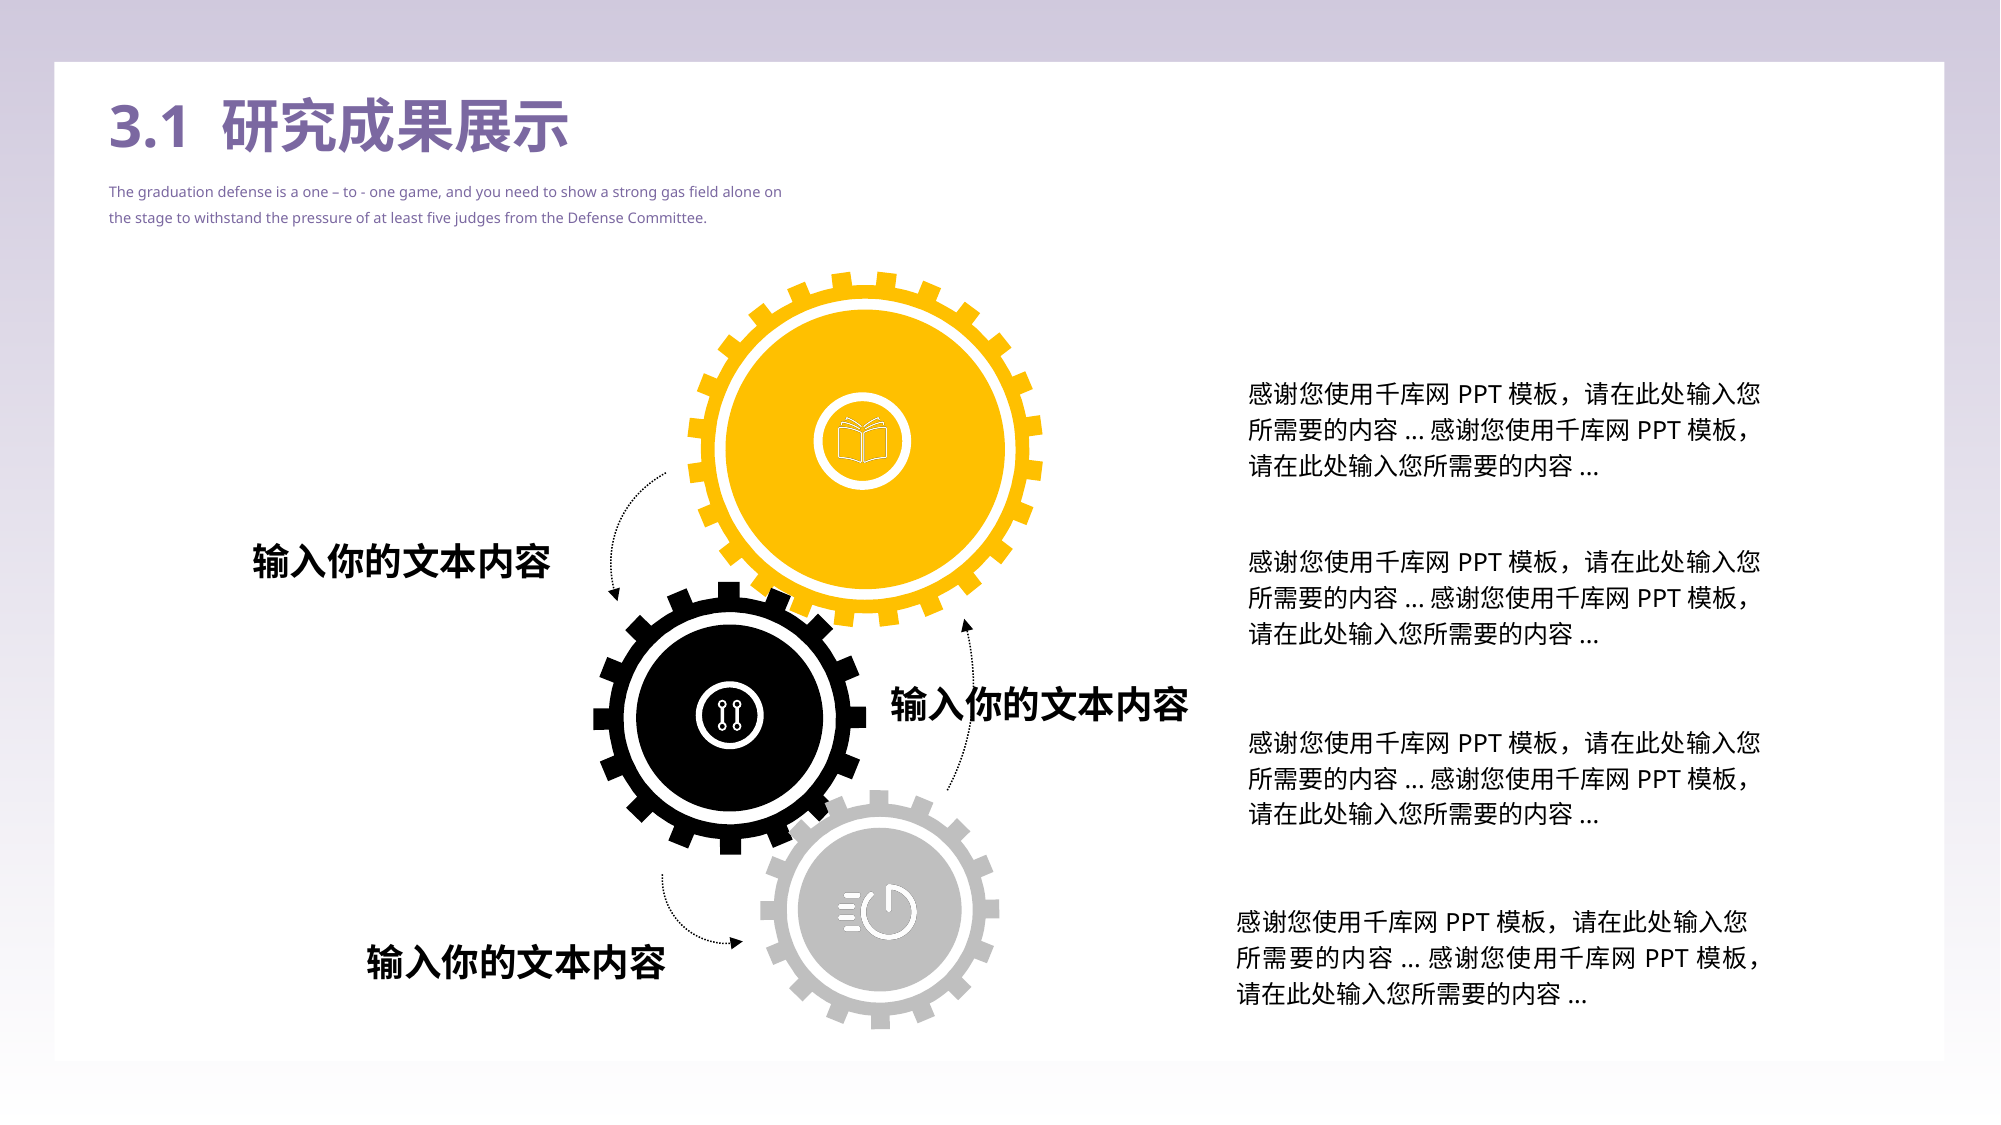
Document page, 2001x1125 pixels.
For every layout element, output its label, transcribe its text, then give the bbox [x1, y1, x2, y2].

text_box [636, 624, 824, 812]
text_box [593, 581, 861, 855]
text_box 感谢您使用千库网PPT模板，请在此处输入您所需要的内容...感谢您使用千库网PPT模板，请在此处输入您所需要的内容... [1231, 713, 1779, 797]
text_box [687, 271, 1043, 628]
text_box [725, 309, 1005, 590]
text_box [732, 699, 742, 731]
text_box [797, 827, 962, 992]
text_box [813, 392, 912, 490]
text_box [717, 699, 727, 731]
text_box [53, 61, 1945, 1062]
picture [838, 884, 917, 940]
text_box 输入你的文本内容 [873, 673, 1226, 754]
text_box [894, 754, 963, 791]
text_box 输入你的文本内容 [350, 931, 692, 1011]
text_box The graduation defense is a one – to - one game, and you need to show a strong gas field alone on the stage to withstand the pressure of at least five judges from the Defense Committee. [94, 167, 808, 235]
text_box 感谢您使用千库网PPT模板，请在此处输入您所需要的内容...感谢您使用千库网PPT模板，请在此处输入您所需要的内容... [1231, 532, 1779, 617]
text_box 感谢您使用千库网PPT模板，请在此处输入您所需要的内容...感谢您使用千库网PPT模板，请在此处输入您所需要的内容... [1231, 364, 1779, 449]
text_box 3.1 研究成果展示 [94, 81, 706, 167]
text_box [773, 618, 974, 740]
text_box 感谢您使用千库网PPT模板，请在此处输入您所需要的内容...感谢您使用千库网PPT模板，请在此处输入您所需要的内容... [1221, 893, 1775, 1016]
text_box [695, 681, 764, 750]
text_box [760, 790, 1000, 1030]
text_box [607, 472, 717, 602]
text_box 输入你的文本内容 [235, 529, 592, 610]
picture [838, 417, 887, 463]
text_box [662, 874, 743, 950]
